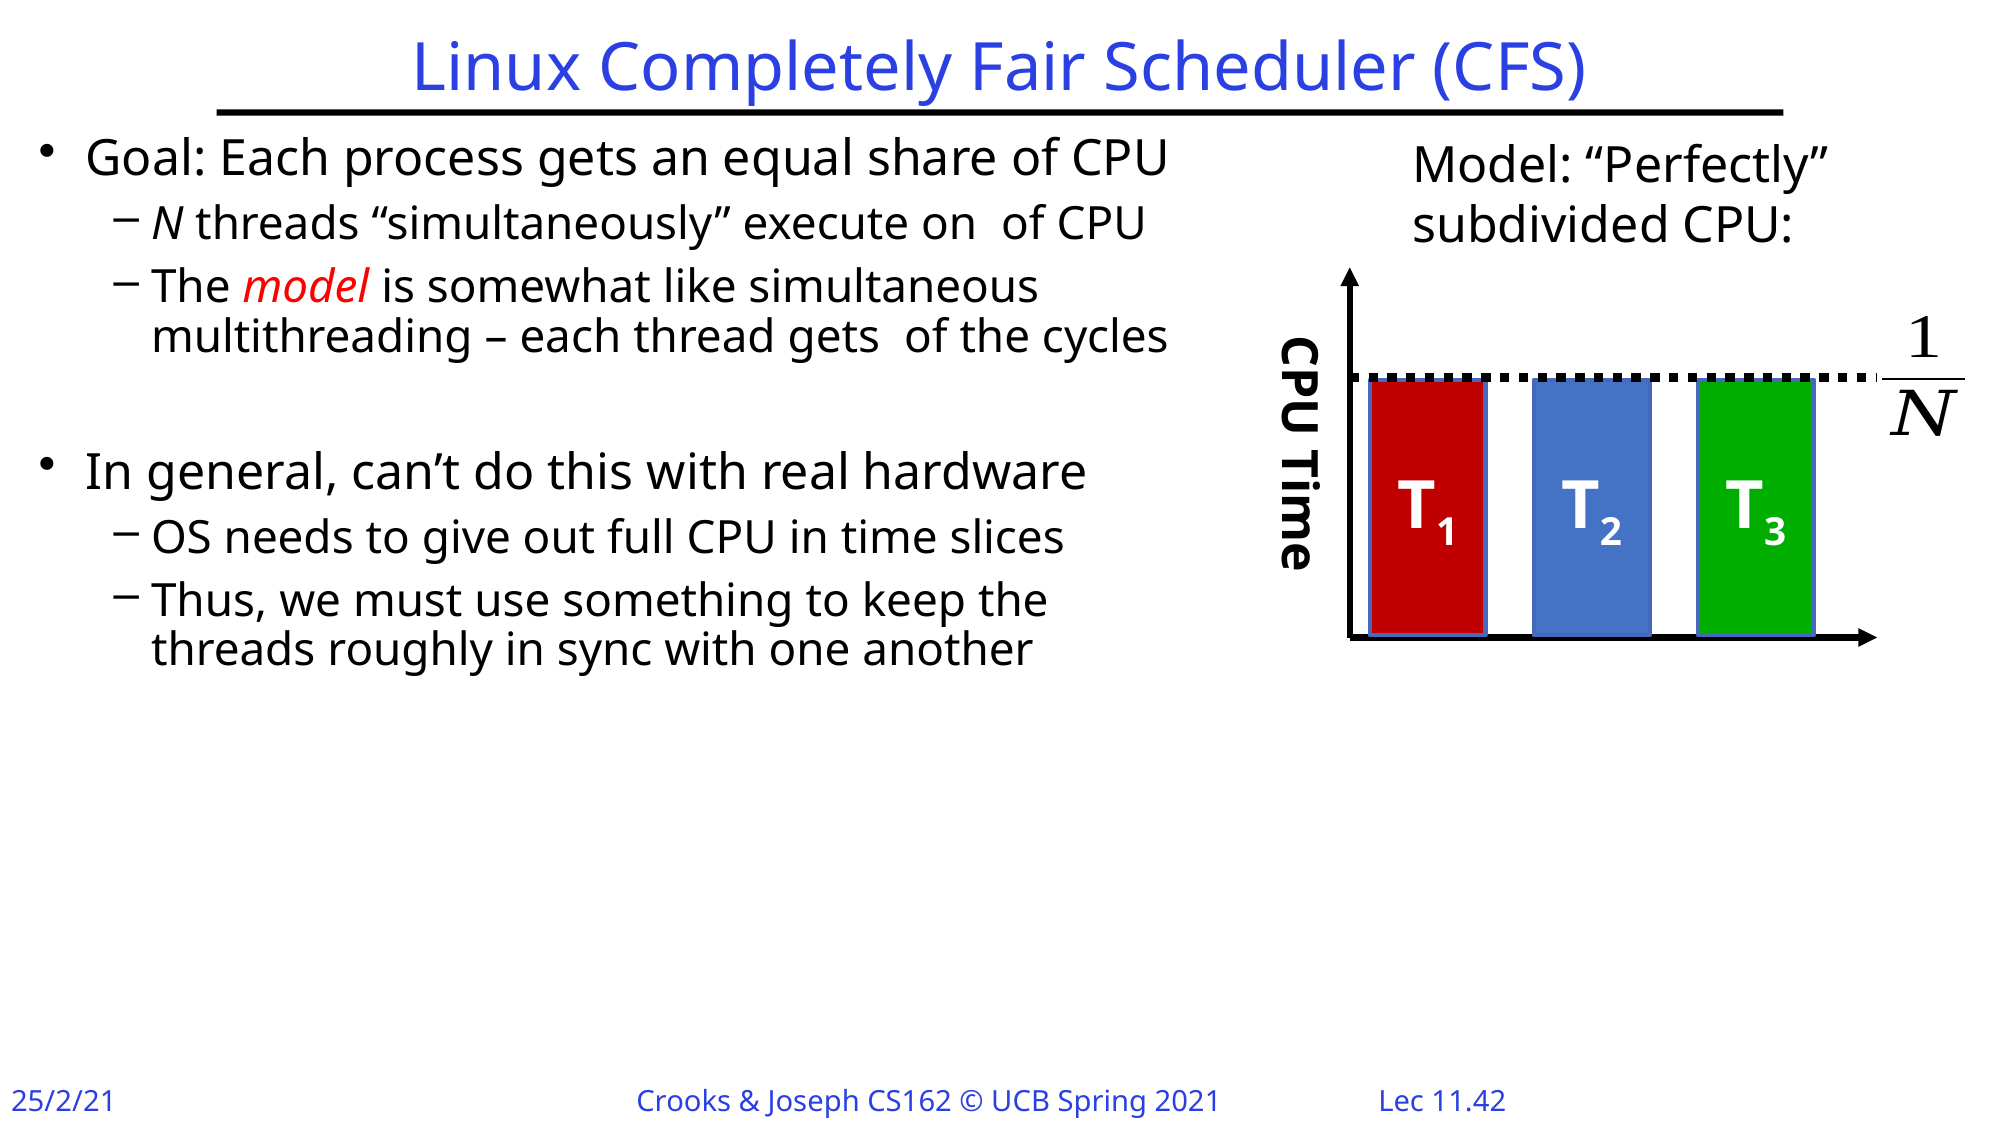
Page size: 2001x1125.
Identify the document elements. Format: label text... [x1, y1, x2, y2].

title Linux Completely Fair Scheduler (CFS) [216, 24, 1784, 113]
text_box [1263, 124, 1969, 638]
